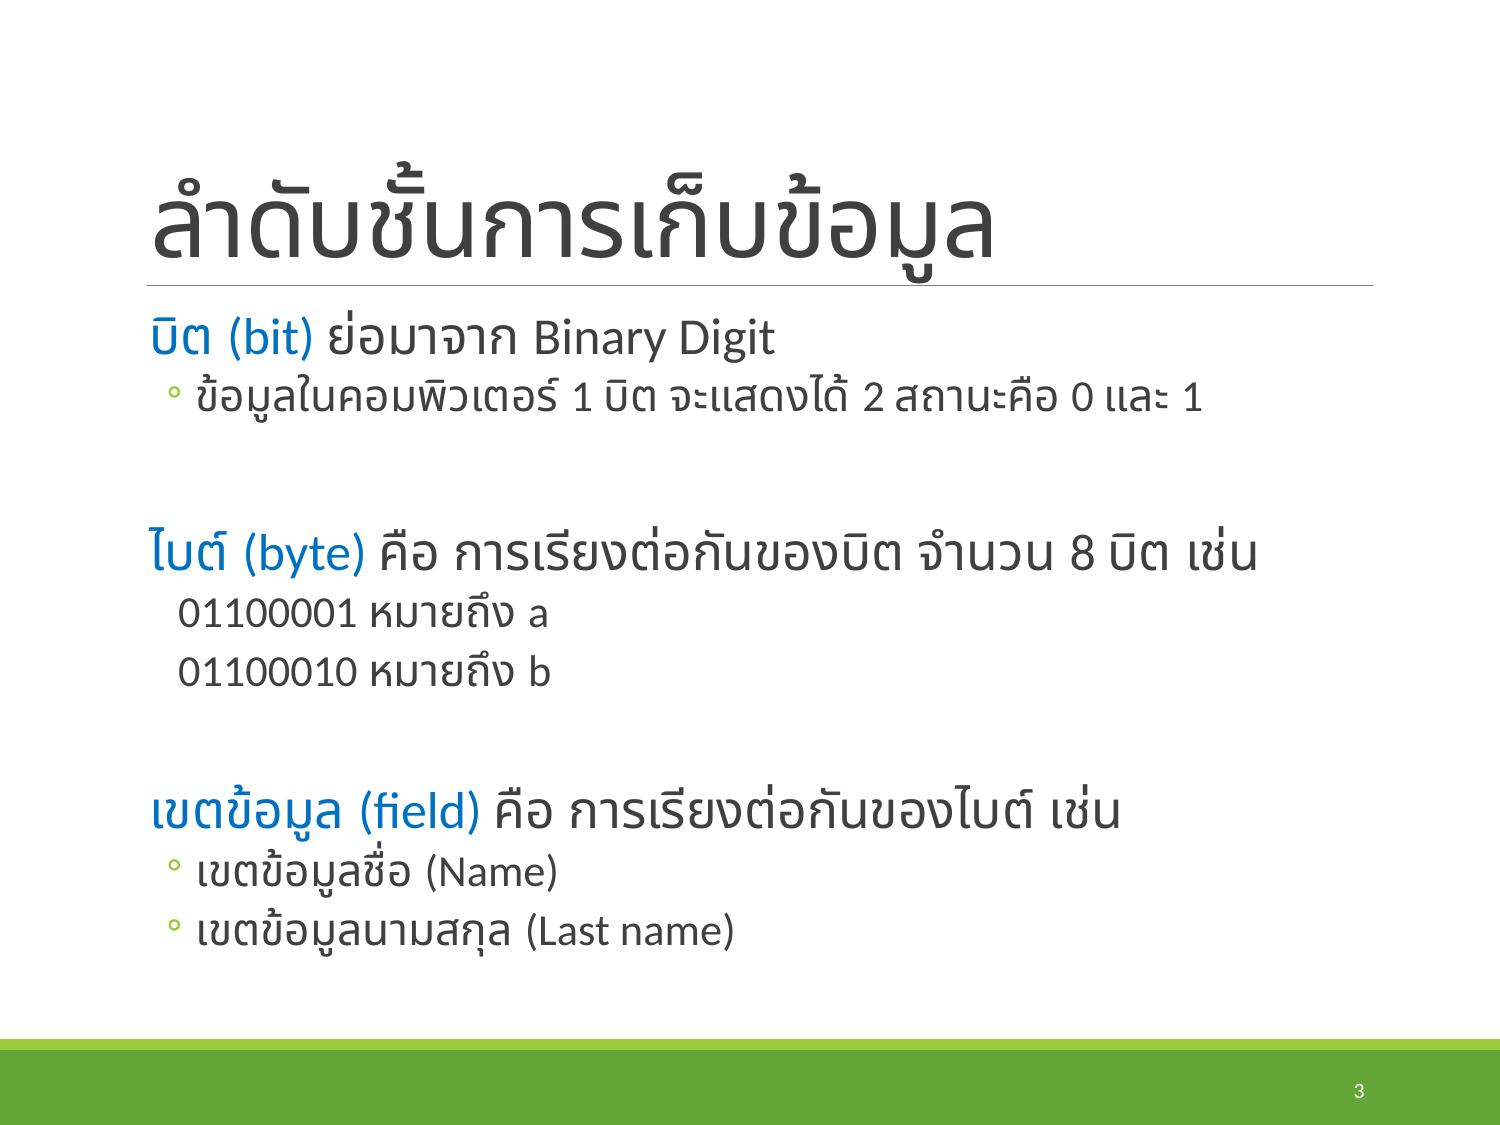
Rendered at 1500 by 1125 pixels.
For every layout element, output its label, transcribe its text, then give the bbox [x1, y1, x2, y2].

title ลำดับชั้นการเก็บข้อมูล [135, 47, 1373, 285]
slide_number 3 [1218, 1059, 1380, 1120]
list บิต (bit) ย่อมาจาก Binary Digit ข้อมูลในคอมพิวเตอร์ 1 บิต จะแสดงได้ 2 สถานะคือ 0 และ 1 ไบต์ (byte) คือ การเรียงต่อกันของบิต จำนวน 8 บิต เช่น 01100001 หมายถึง a 01100010 หมายถึง b เขตข้อมูล (field) คือ การเรียงต่อกันของไบต์ เช่น เขตข้อมูลชื่อ (Name) เขตข้อมูลนามสกุล (Last name) [135, 302, 1373, 963]
